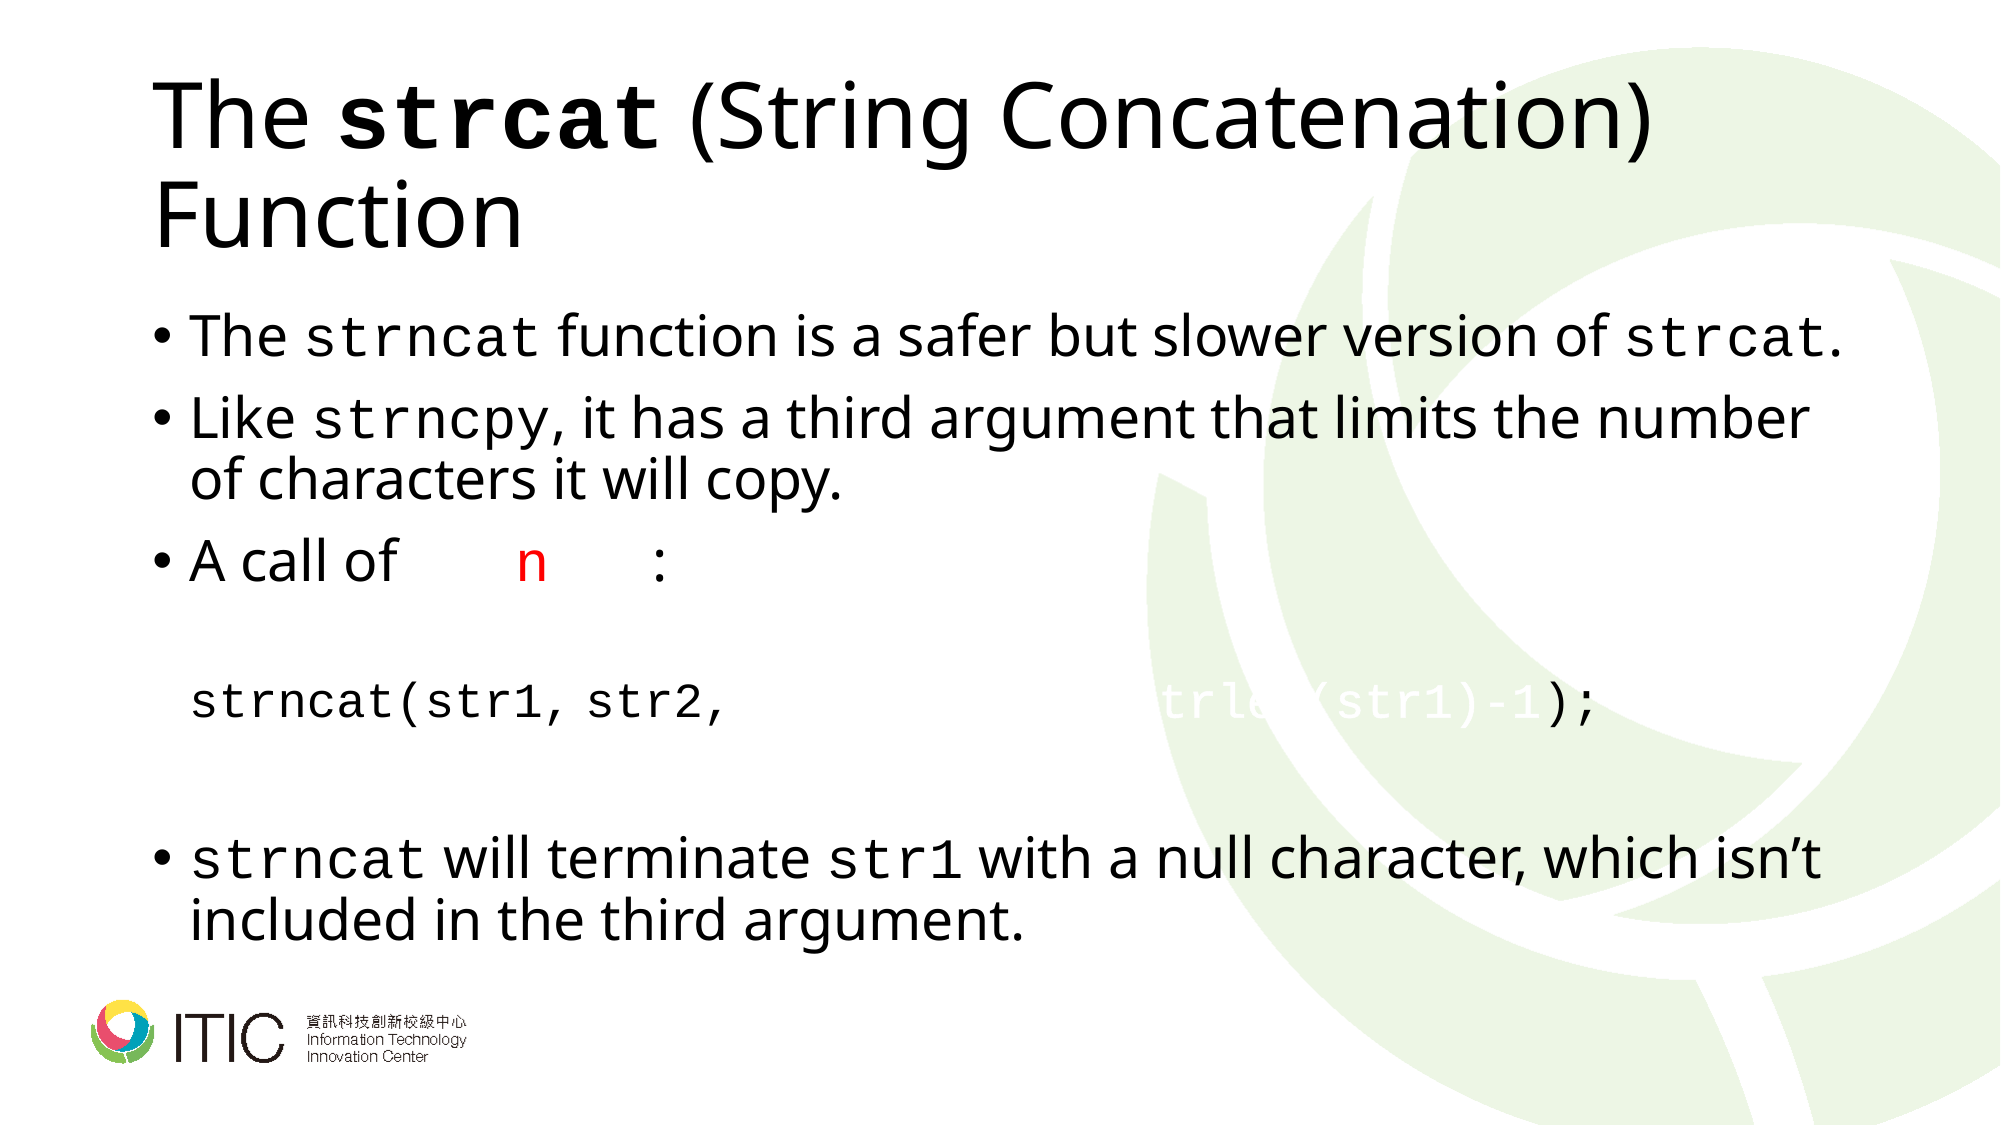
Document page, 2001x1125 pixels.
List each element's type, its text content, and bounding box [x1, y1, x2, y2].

list The strncat function is a safer but slower version of strcat. Like strncpy, it has a third argument that limits the number of characters it will copy. A call of strncat: strncat(str1, str2, sizeof(str1)-strlen(str1)-1); strncat will terminate str1 with a null character, which isn’t included in the third argument. [137, 299, 1863, 1014]
picture [0, 0, 2001, 1125]
title The strcat (String Concatenation) Function [137, 59, 1863, 278]
